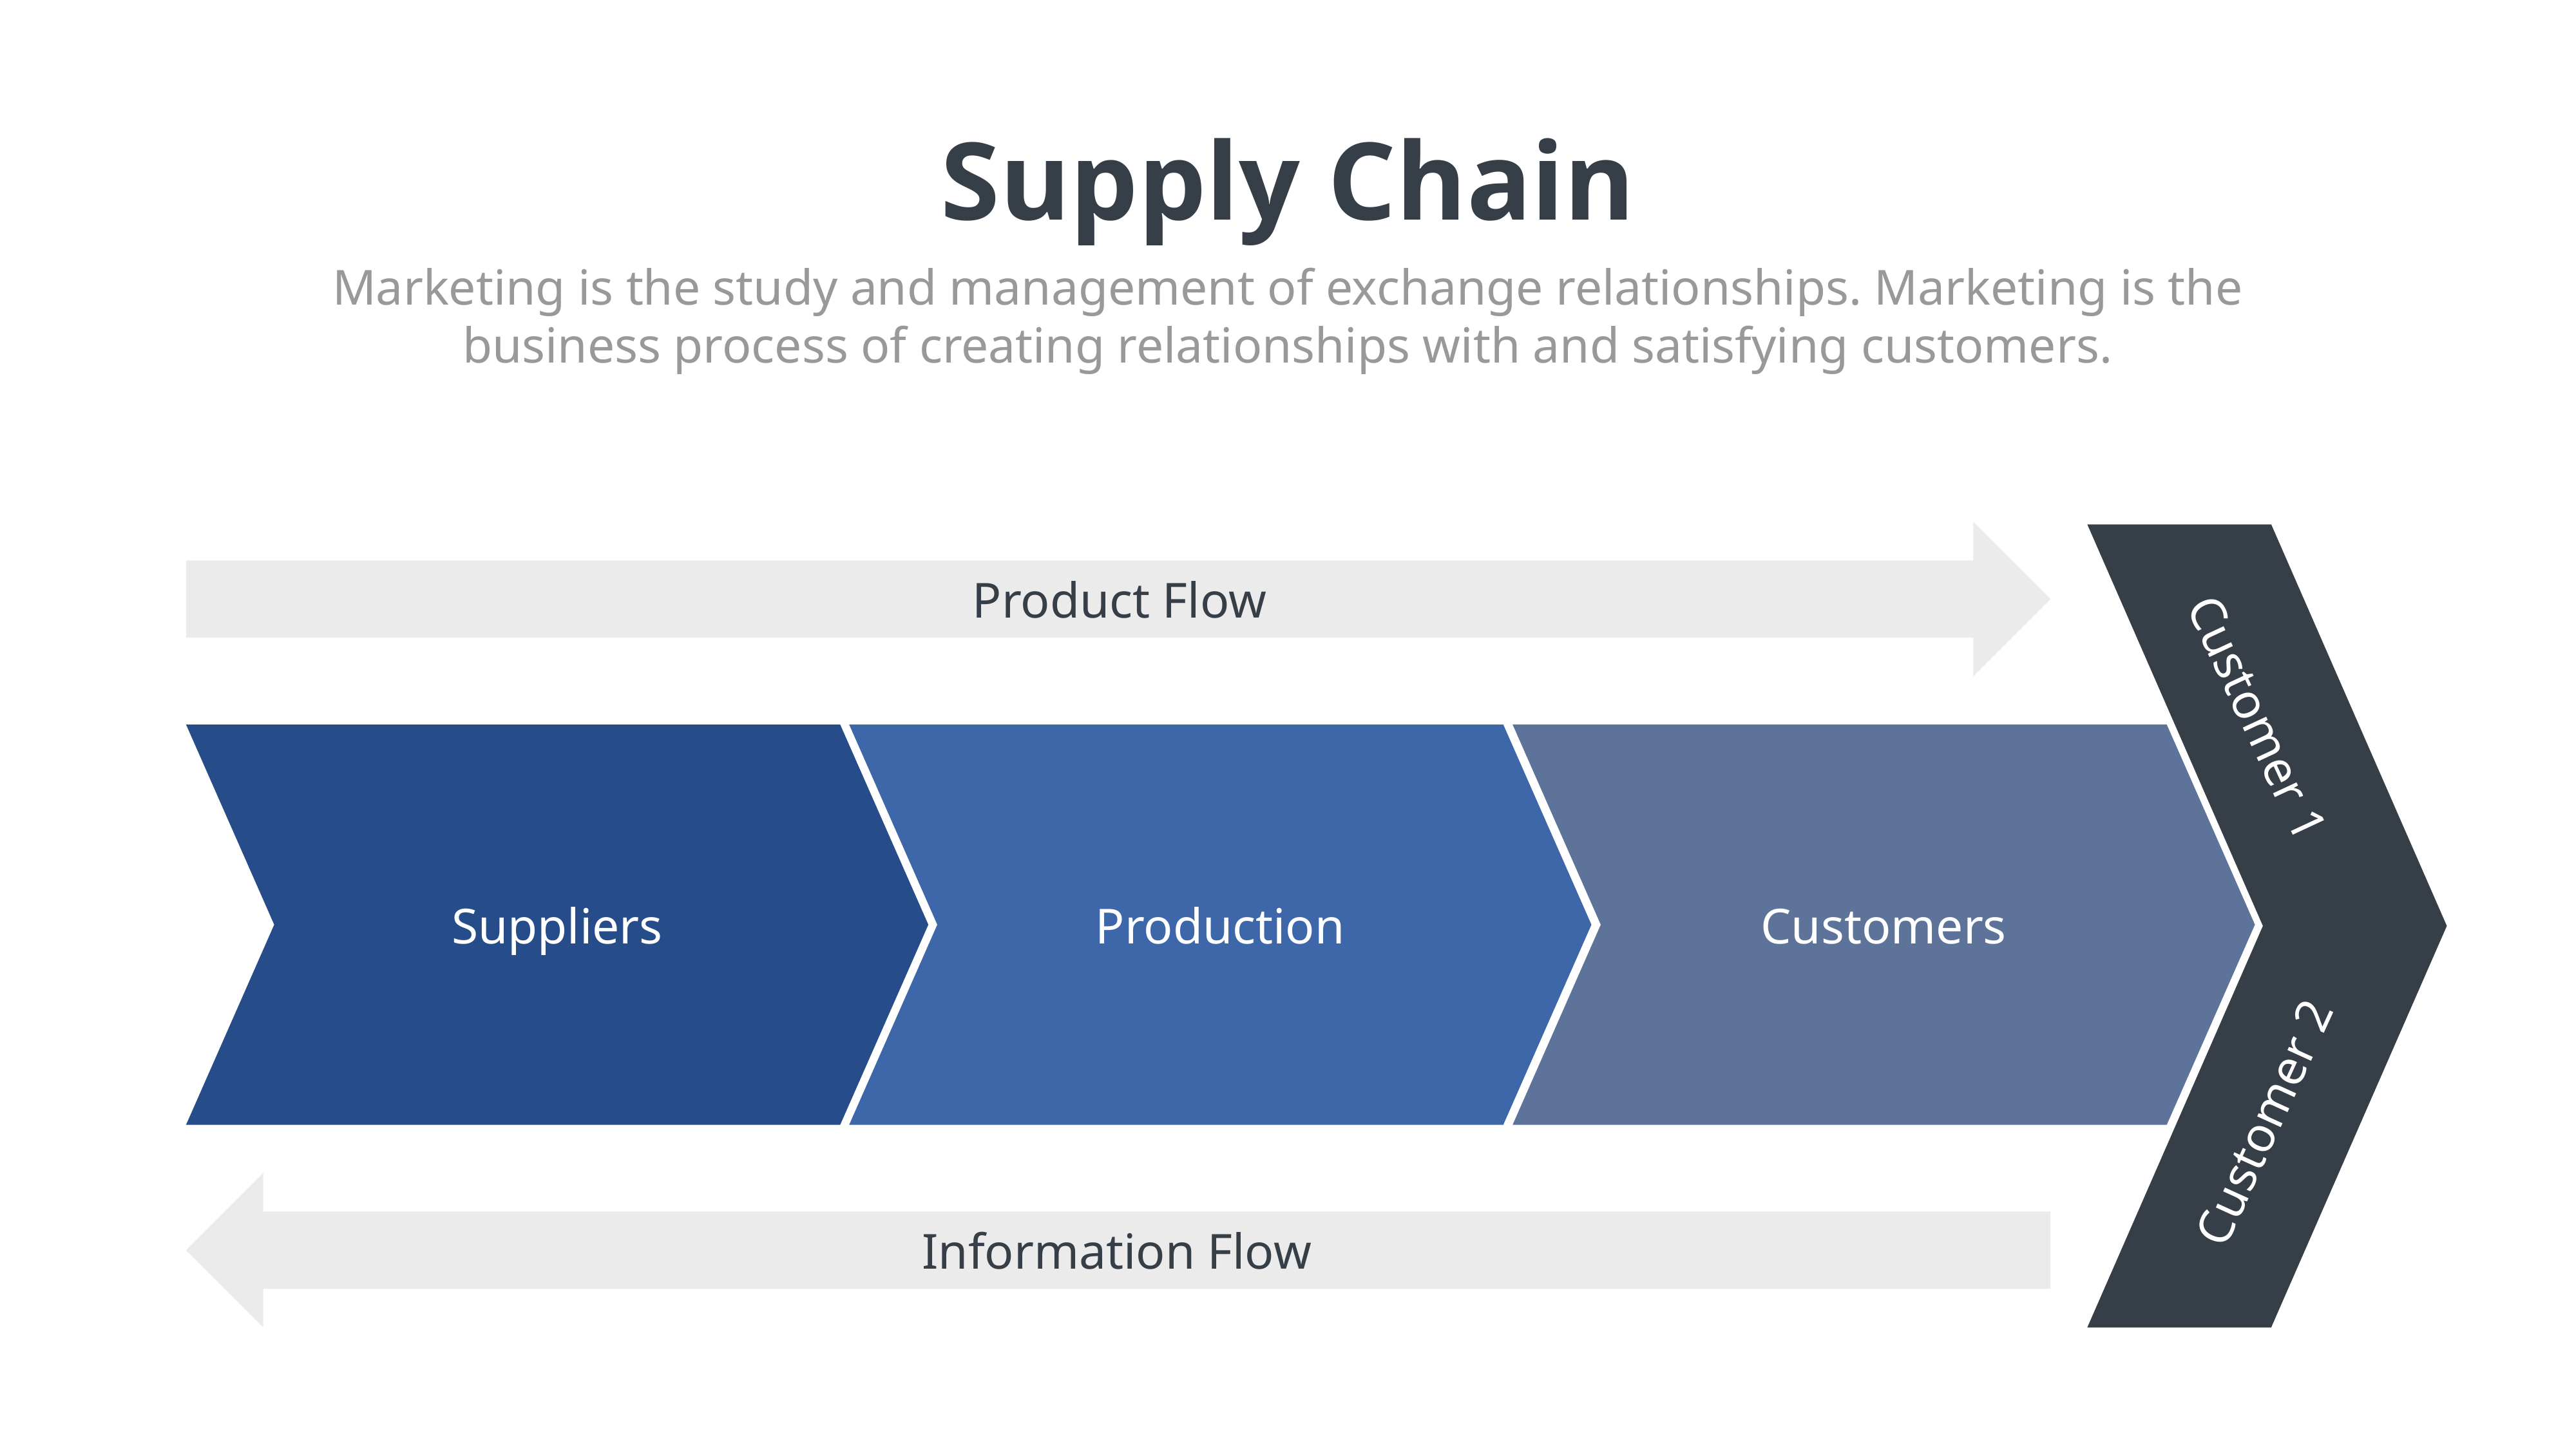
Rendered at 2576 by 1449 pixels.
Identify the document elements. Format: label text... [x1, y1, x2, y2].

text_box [186, 724, 2255, 1125]
text_box Customer 2 [2165, 962, 2360, 1282]
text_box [186, 1173, 2051, 1328]
text_box [2086, 524, 2448, 1329]
text_box Customer 1 [2161, 558, 2358, 876]
text_box Marketing is the study and management of exchange relationships. Marketing is the business process of creating relationships with and satisfying customers. [281, 251, 2295, 377]
text_box Supply Chain [931, 108, 1645, 247]
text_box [186, 522, 2051, 677]
